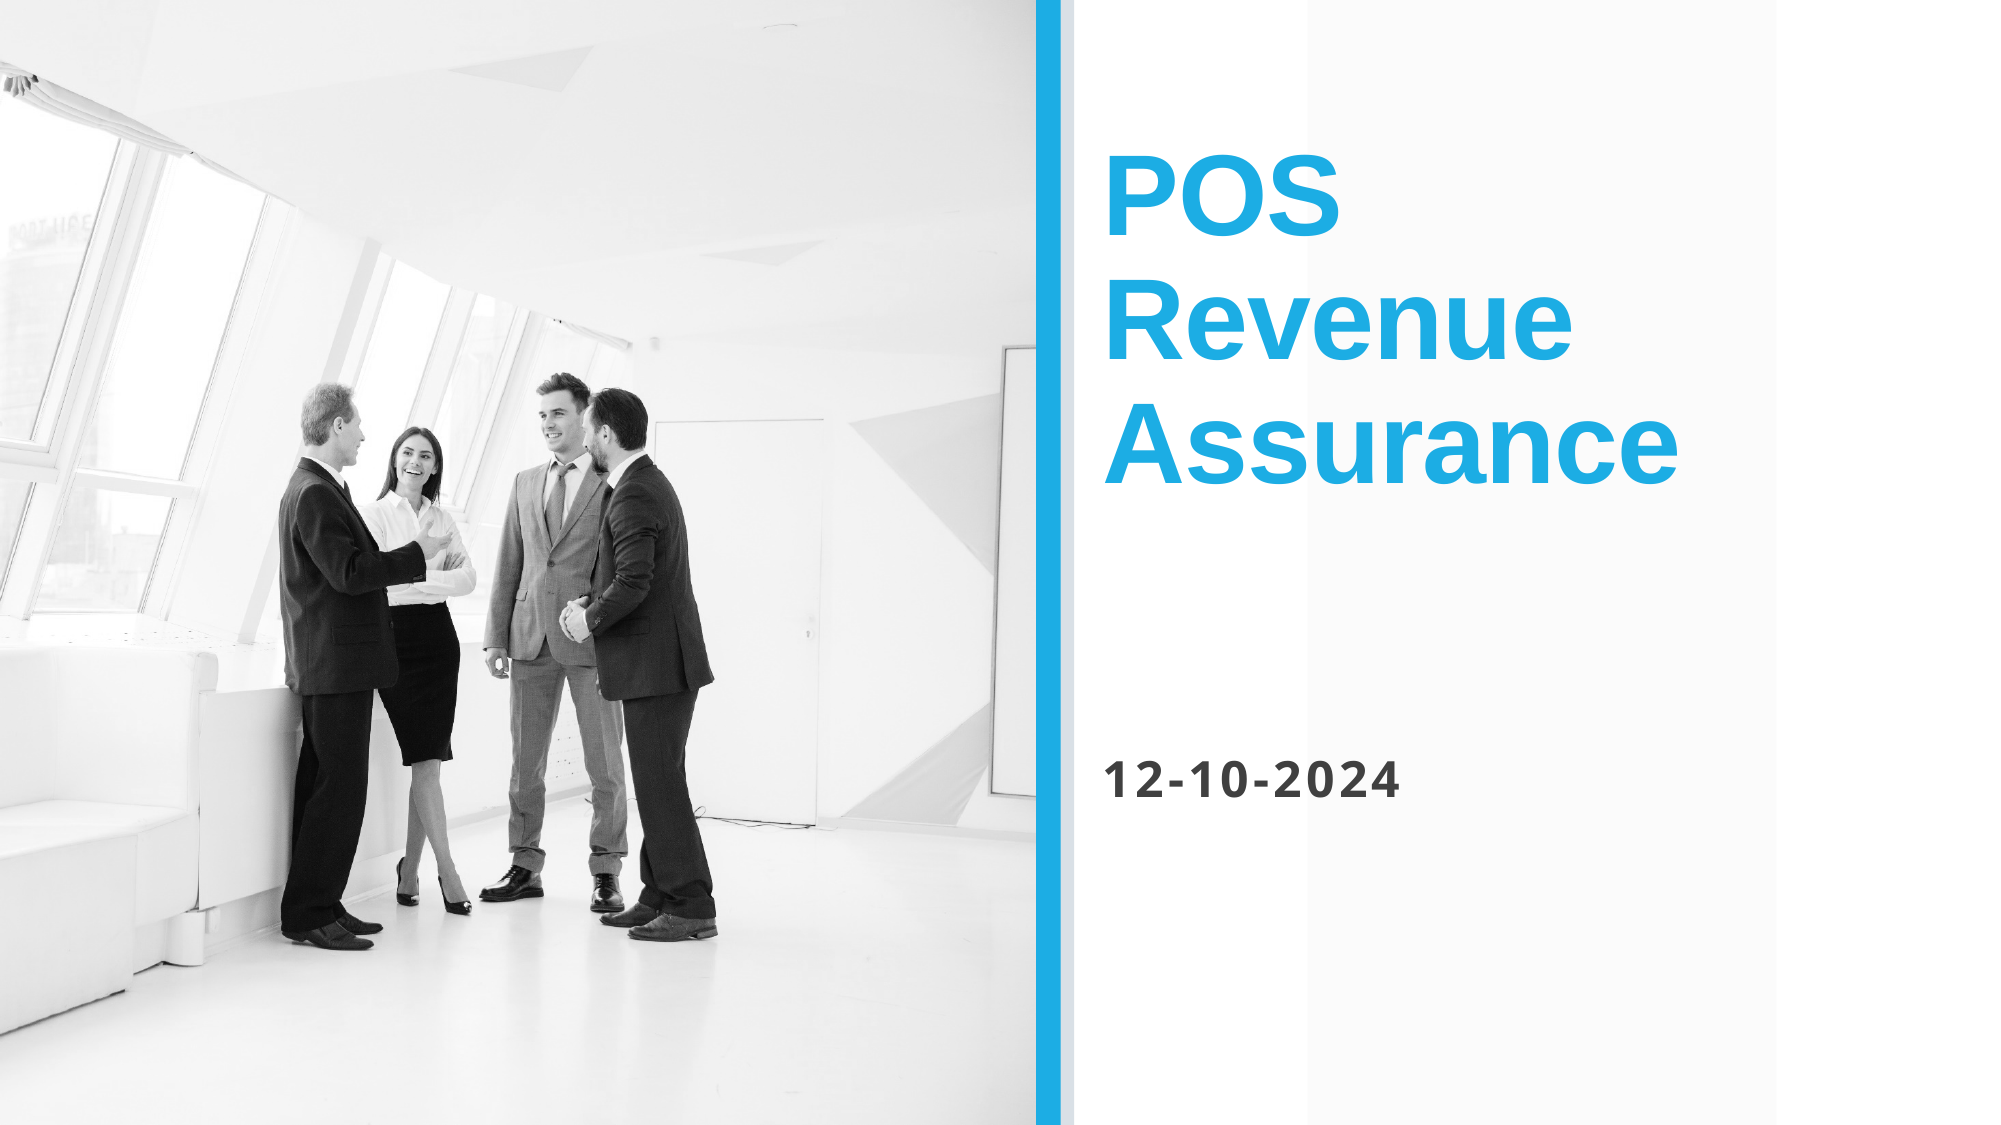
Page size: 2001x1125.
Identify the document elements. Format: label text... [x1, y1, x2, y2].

picture [0, 0, 1036, 1125]
title POS Revenue Assurance [1087, 124, 1830, 654]
subtitle 12-10-2024 [1087, 739, 1831, 830]
